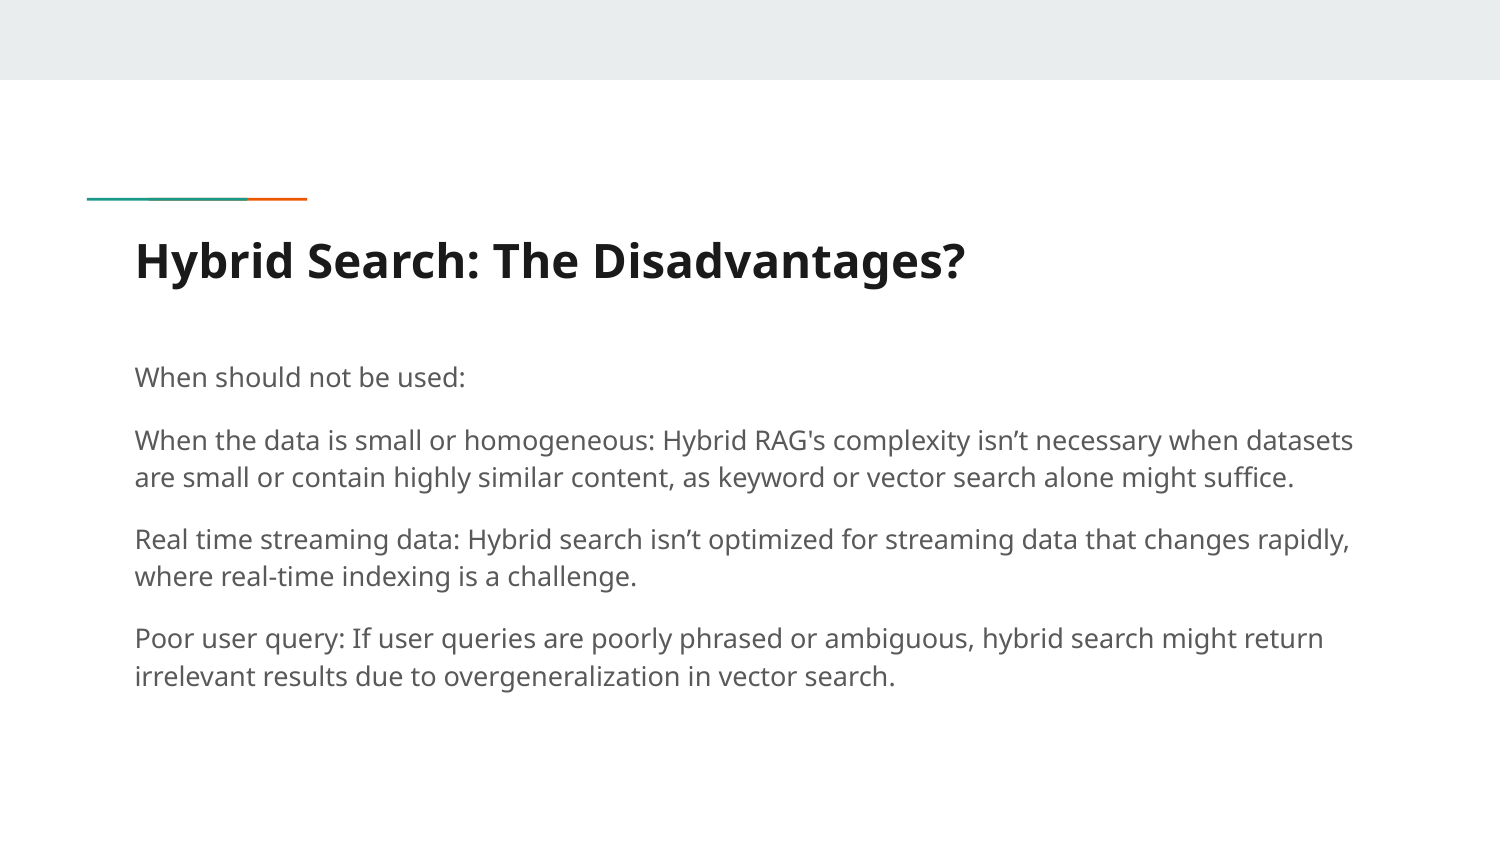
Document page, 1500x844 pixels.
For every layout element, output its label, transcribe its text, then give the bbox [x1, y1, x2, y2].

list When should not be used: When the data is small or homogeneous: Hybrid RAG's complexity isn’t necessary when datasets are small or contain highly similar content, as keyword or vector search alone might suffice. Real time streaming data: Hybrid search isn’t optimized for streaming data that changes rapidly, where real-time indexing is a challenge. Poor user query: If user queries are poorly phrased or ambiguous, hybrid search might return irrelevant results due to overgeneralization in vector search. [119, 341, 1381, 712]
title Hybrid Search: The Disadvantages? [119, 216, 1381, 305]
